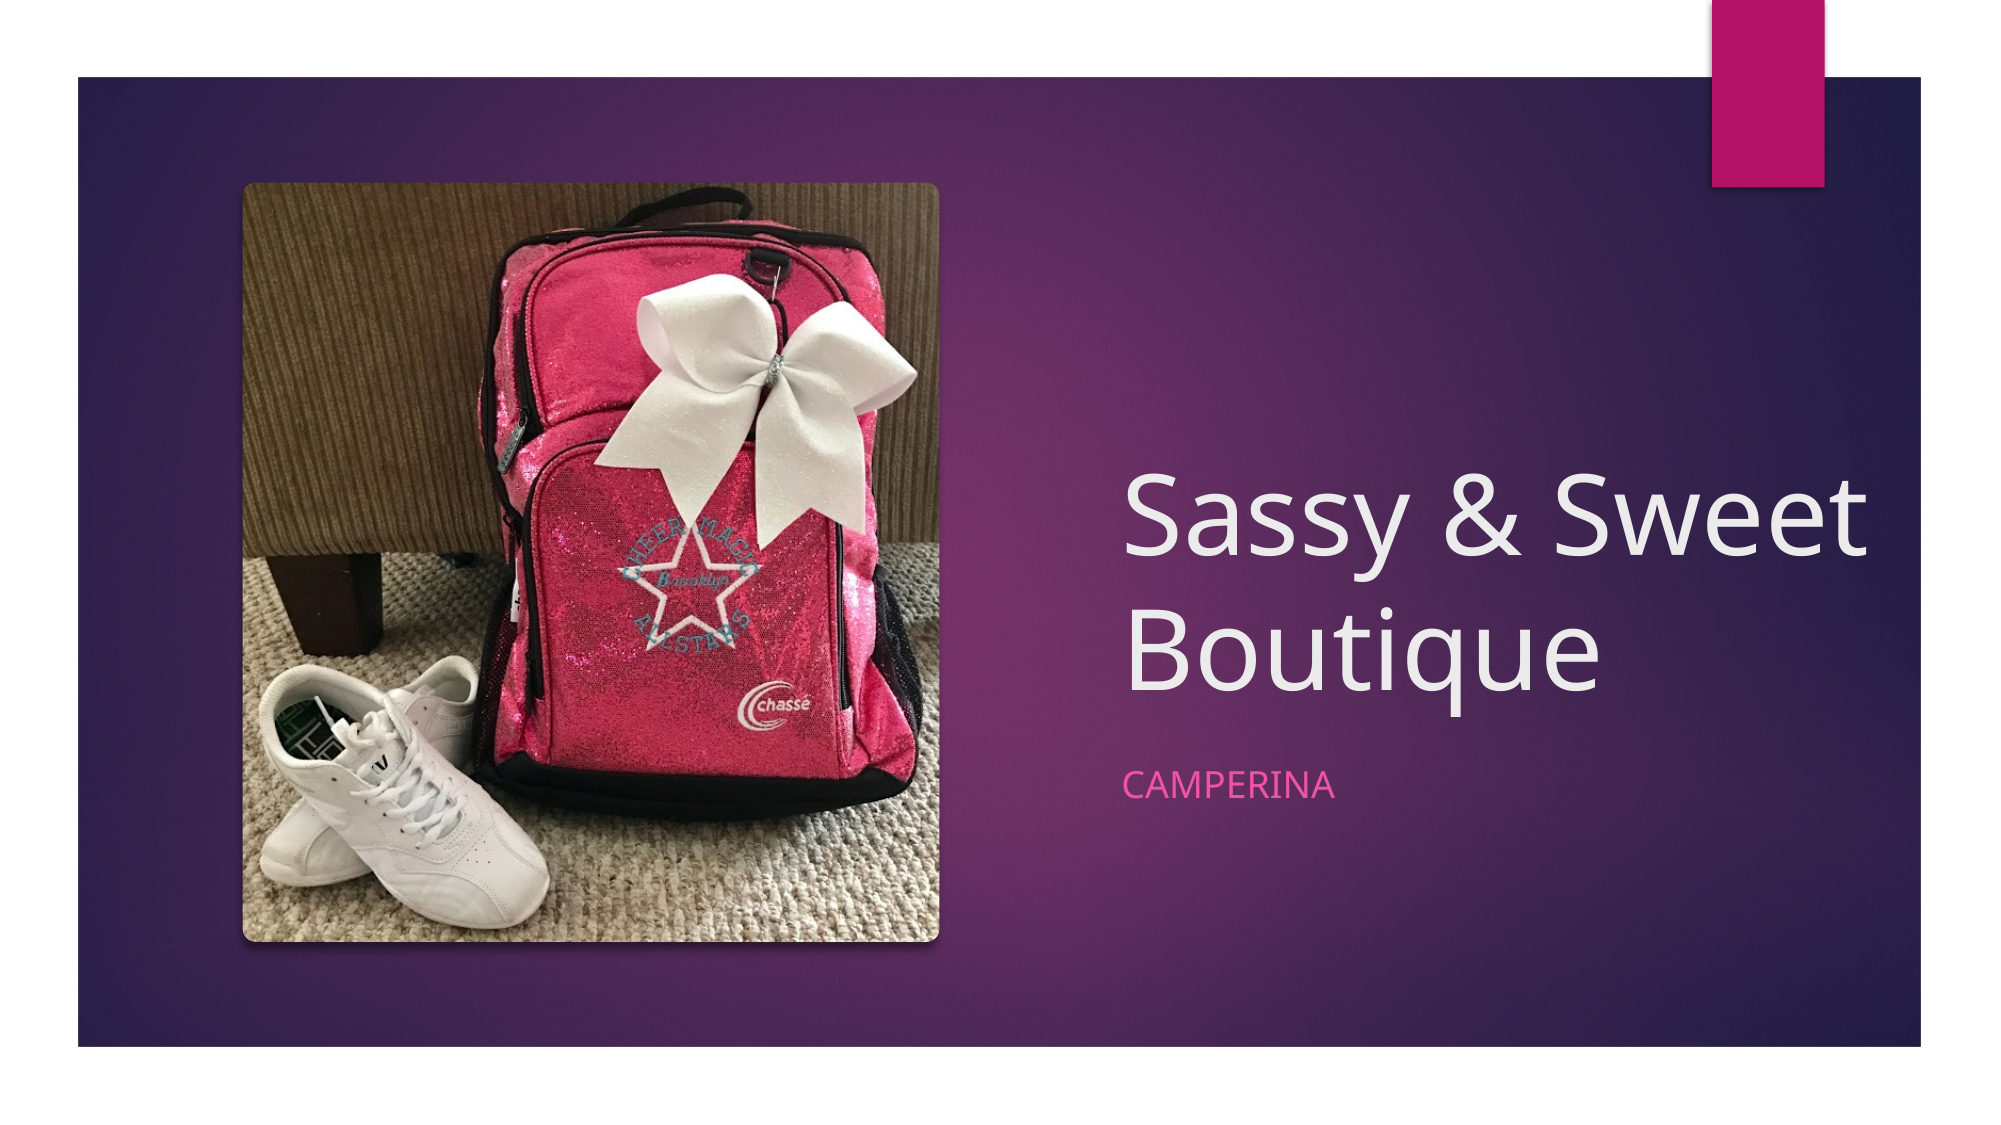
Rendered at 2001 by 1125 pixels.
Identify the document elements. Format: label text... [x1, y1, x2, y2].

subtitle Camperina [1106, 753, 1894, 1020]
title Sassy & Sweet Boutique [1106, 203, 1894, 721]
picture [242, 182, 940, 943]
